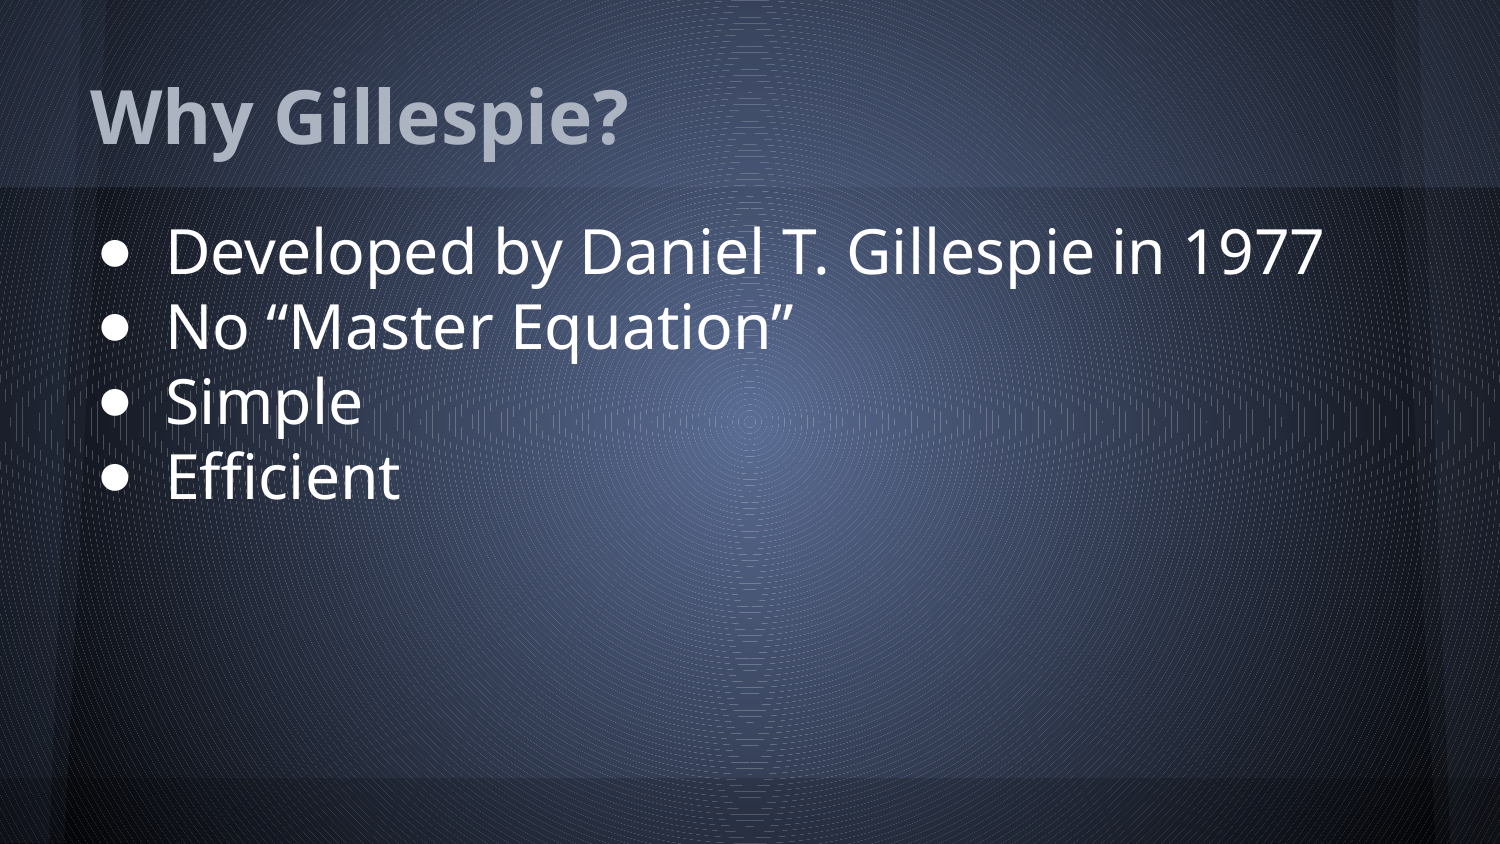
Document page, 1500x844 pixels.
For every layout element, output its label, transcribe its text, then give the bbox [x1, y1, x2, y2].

title Why Gillespie? [75, 33, 1425, 175]
list Developed by Daniel T. Gillespie in 1977 No “Master Equation” Simple Efficient [75, 196, 1397, 808]
